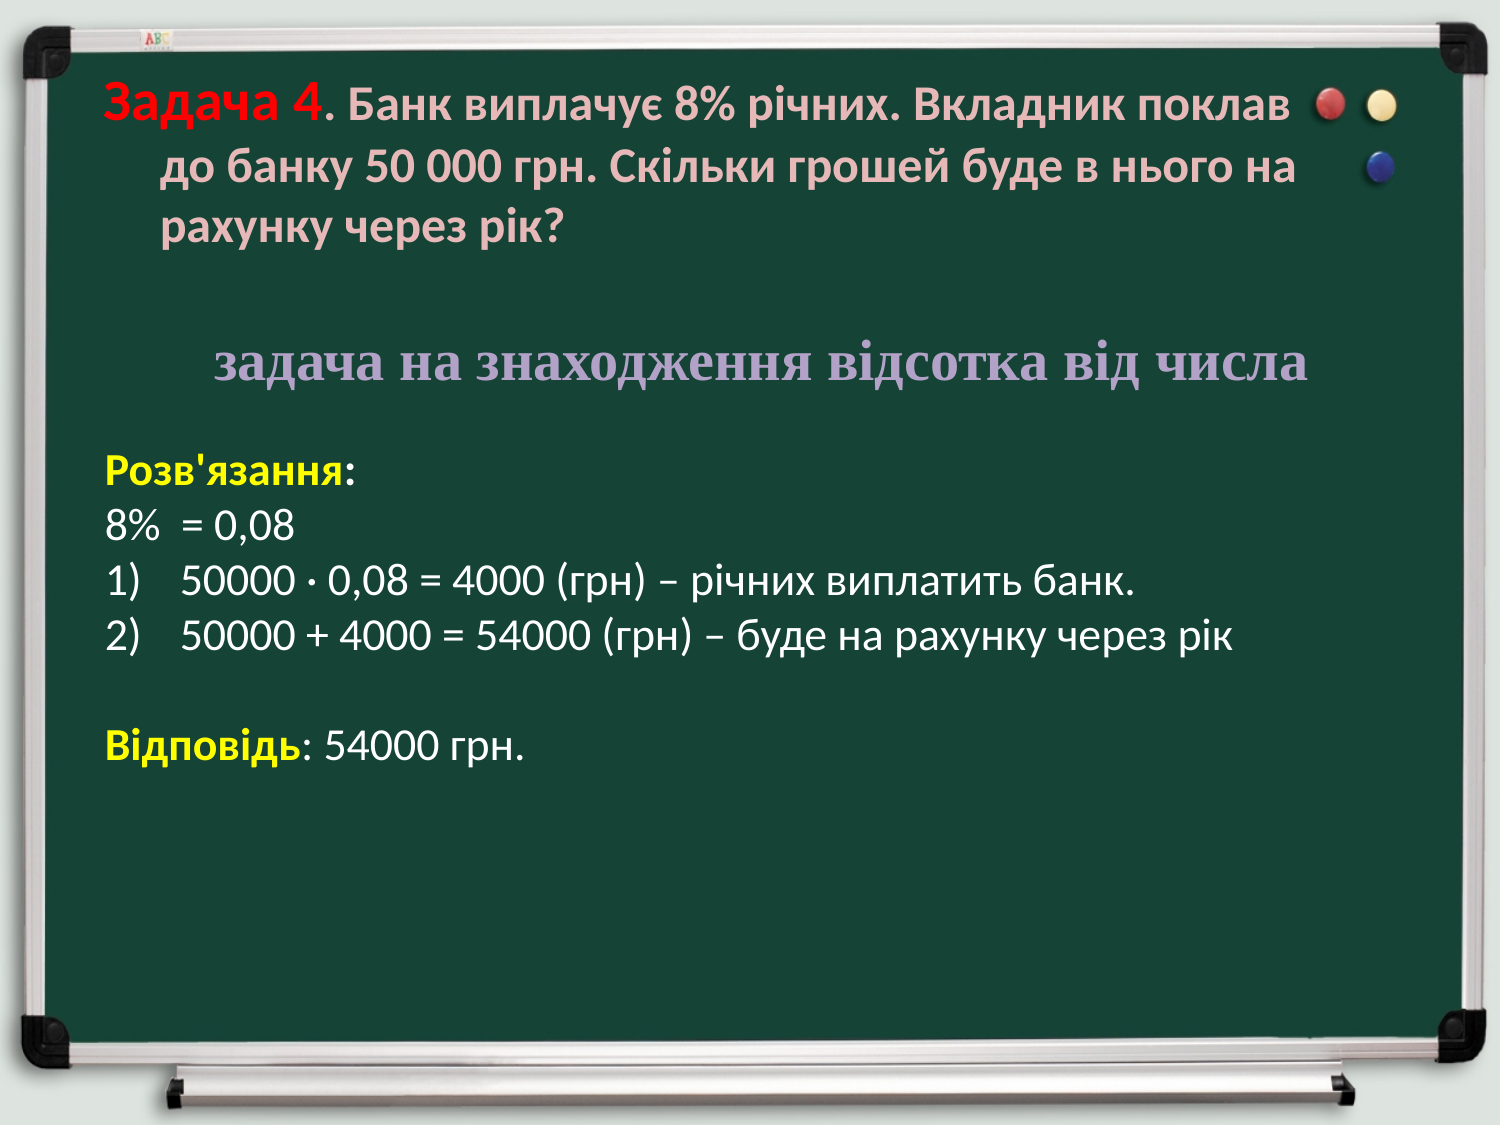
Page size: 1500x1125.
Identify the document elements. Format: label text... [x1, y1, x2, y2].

text_box задача на знаходження відсотка від числа [64, 314, 1459, 400]
text_box Розв'язання: 8% = 0,08 50000 · 0,08 = 4000 (грн) – річних виплатить банк. 50000 + 4000 = 54000 (грн) – буде на рахунку через рік Відповідь: 54000 грн. [88, 430, 1284, 779]
list Задача 4. Банк виплачує 8% річних. Вкладник поклав до банку 50 000 грн. Скільки грошей буде в нього на рахунку через рік? [88, 54, 1365, 268]
picture [0, 0, 1500, 1125]
